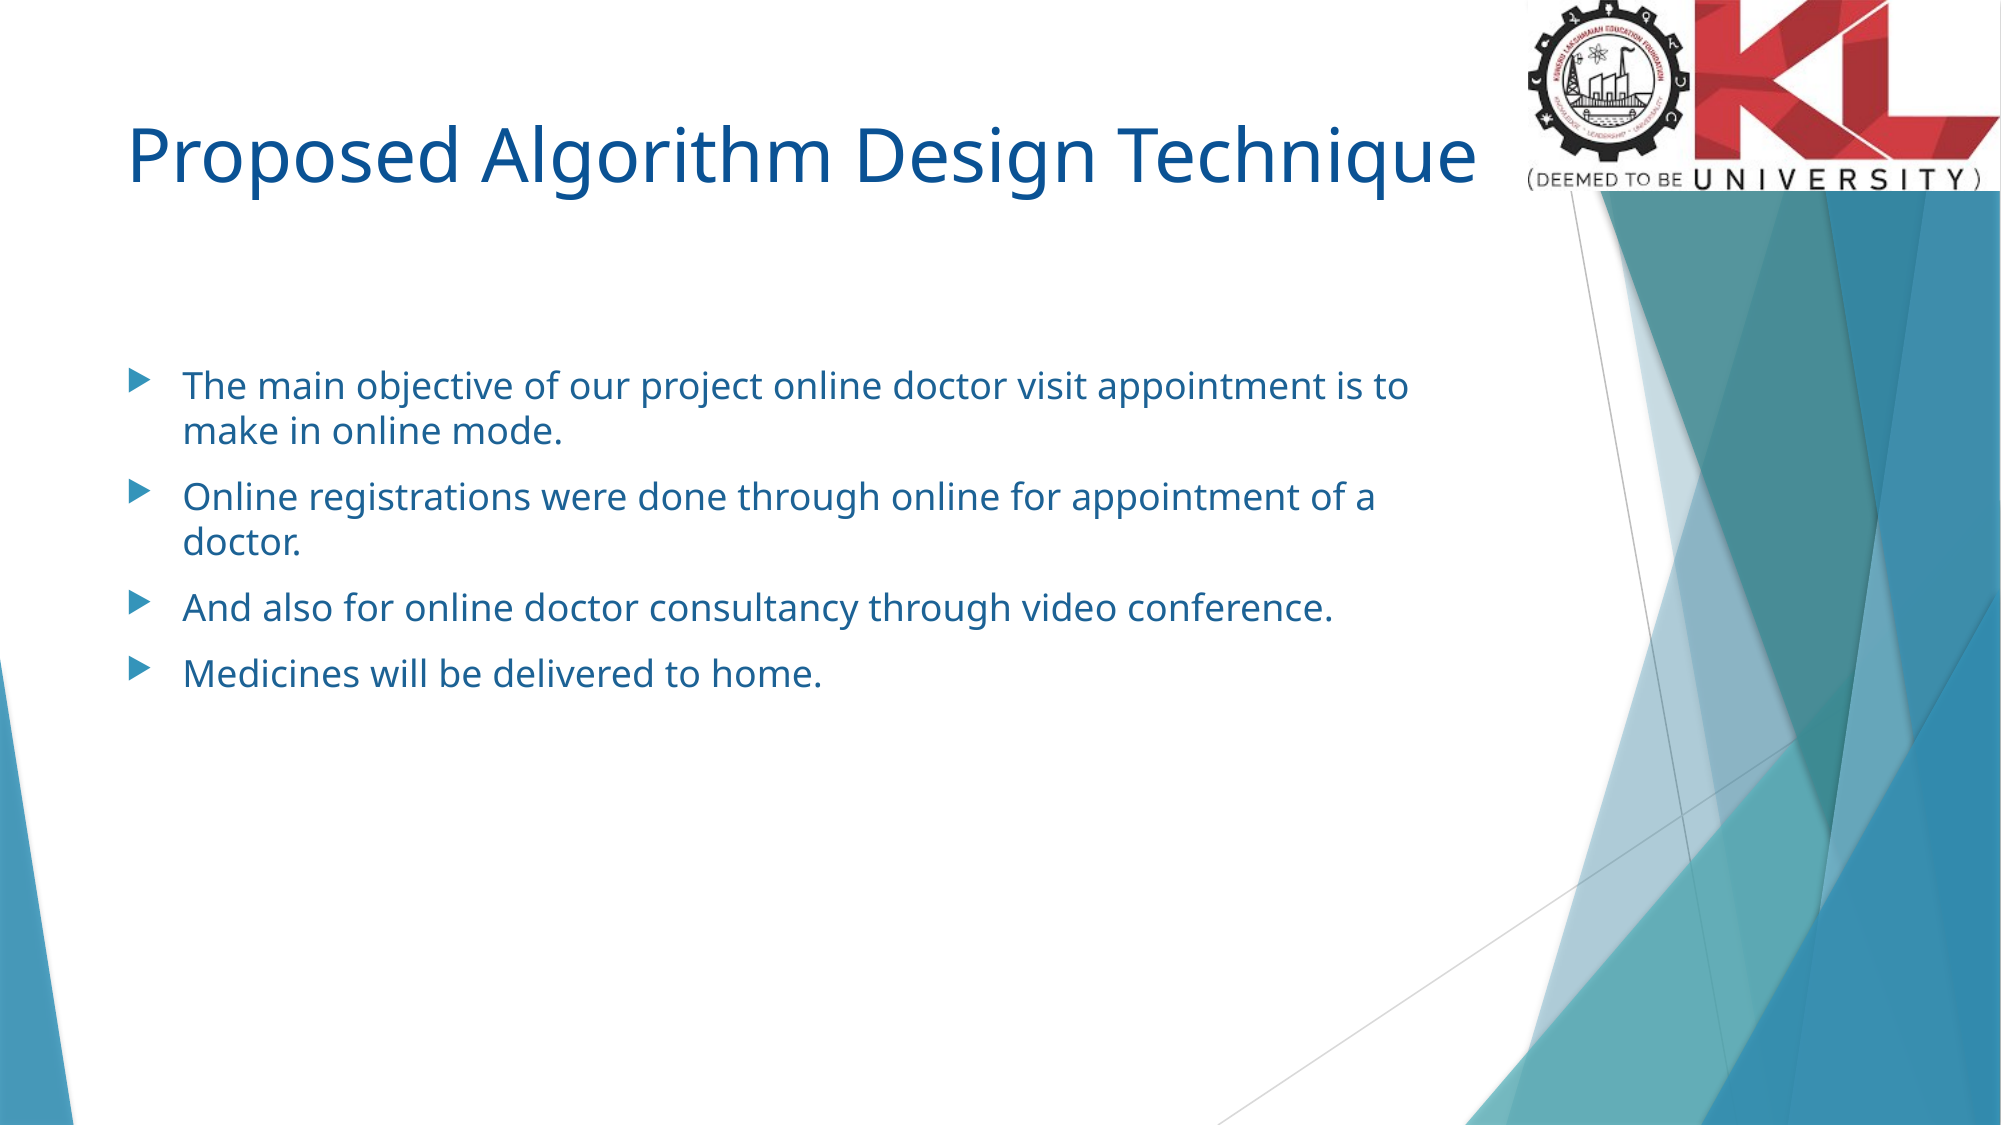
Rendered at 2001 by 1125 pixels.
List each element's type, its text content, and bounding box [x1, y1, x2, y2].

title Proposed Algorithm Design Technique [111, 99, 1522, 317]
picture [1528, 0, 2000, 192]
list The main objective of our project online doctor visit appointment is to make in online mode. Online registrations were done through online for appointment of a doctor. And also for online doctor consultancy through video conference. Medicines will be delivered to home. [111, 354, 1522, 992]
